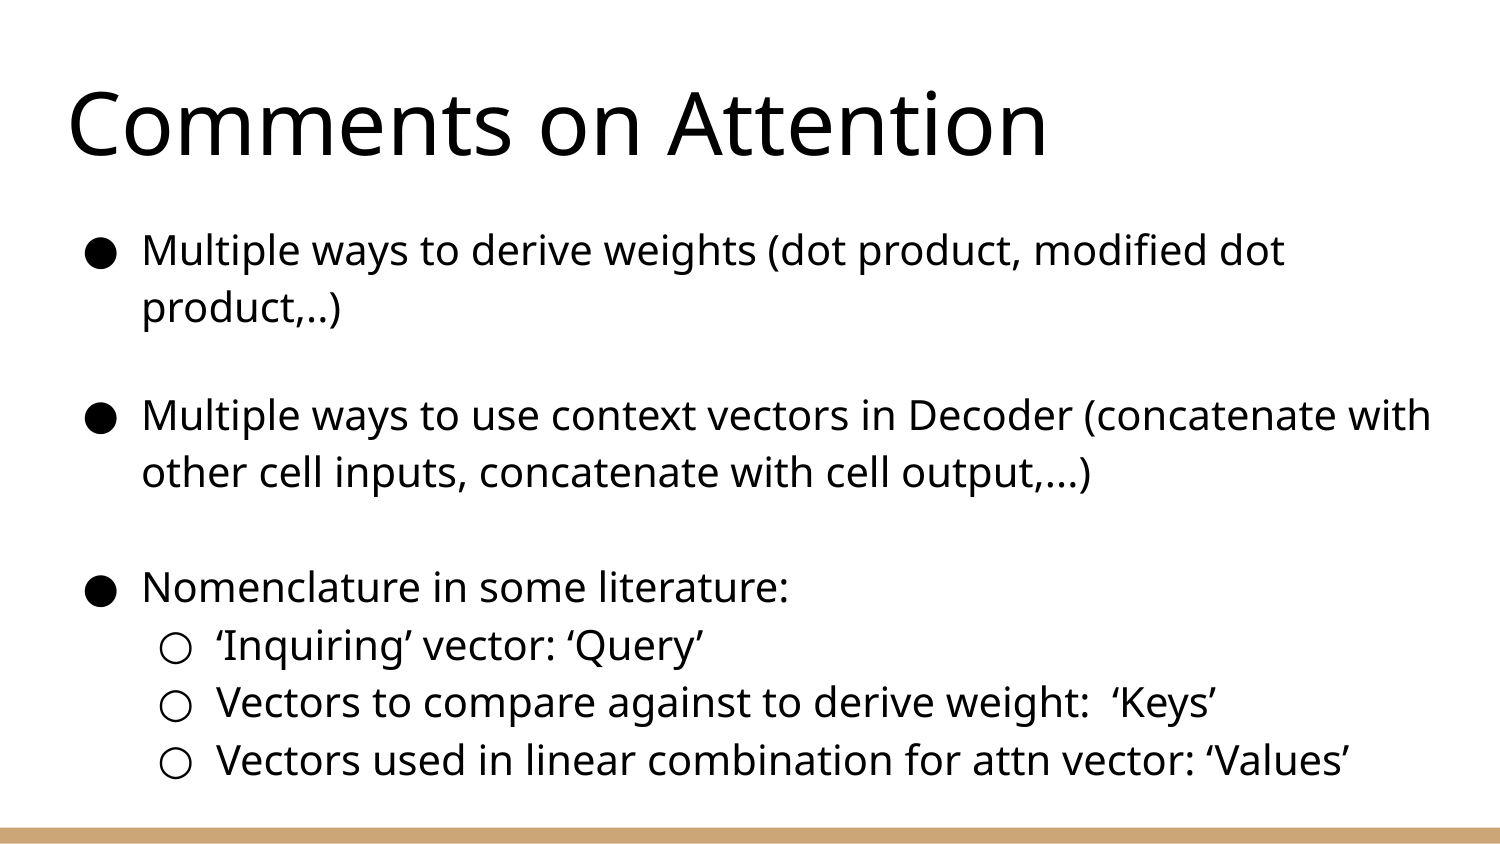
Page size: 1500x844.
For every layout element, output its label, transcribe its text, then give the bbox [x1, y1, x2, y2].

list Multiple ways to derive weights (dot product, modified dot product,..) Multiple ways to use context vectors in Decoder (concatenate with other cell inputs, concatenate with cell output,...) Nomenclature in some literature: ‘Inquiring’ vector: ‘Query’ Vectors to compare against to derive weight: ‘Keys’ Vectors used in linear combination for attn vector: ‘Values’ [51, 200, 1488, 752]
title Comments on Attention [51, 51, 1449, 189]
